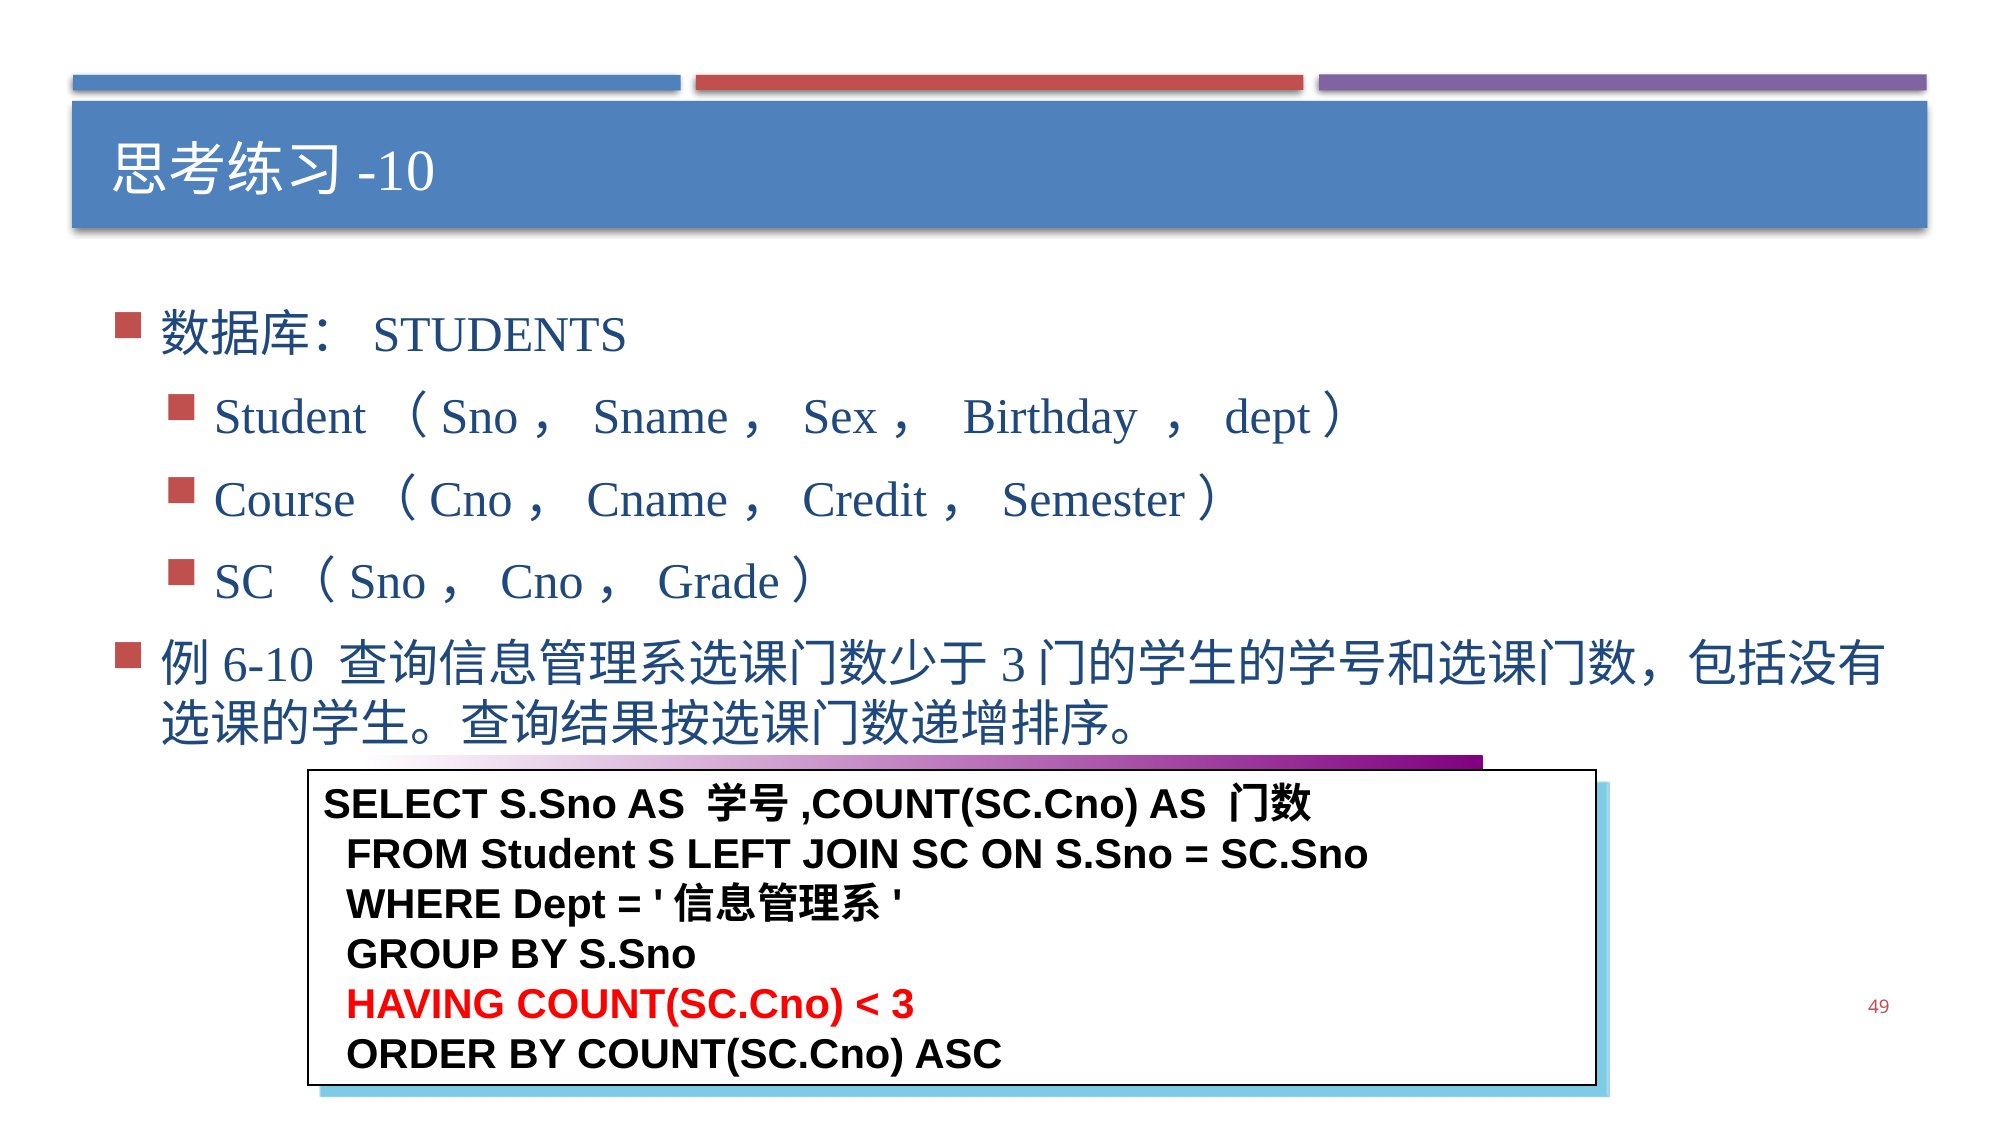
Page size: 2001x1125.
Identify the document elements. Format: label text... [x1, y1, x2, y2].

title 思考练习-10 [95, 115, 1905, 210]
list 数据库：STUDENTS Student（Sno，Sname，Sex， Birthday ，dept） Course（Cno，Cname，Credit，Semester） SC（Sno，Cno，Grade） 例6-10 查询信息管理系选课门数少于3门的学生的学号和选课门数，包括没有选课的学生。查询结果按选课门数递增排序。 [95, 256, 1905, 962]
slide_number 49 [1732, 977, 1905, 1037]
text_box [307, 754, 1597, 1088]
